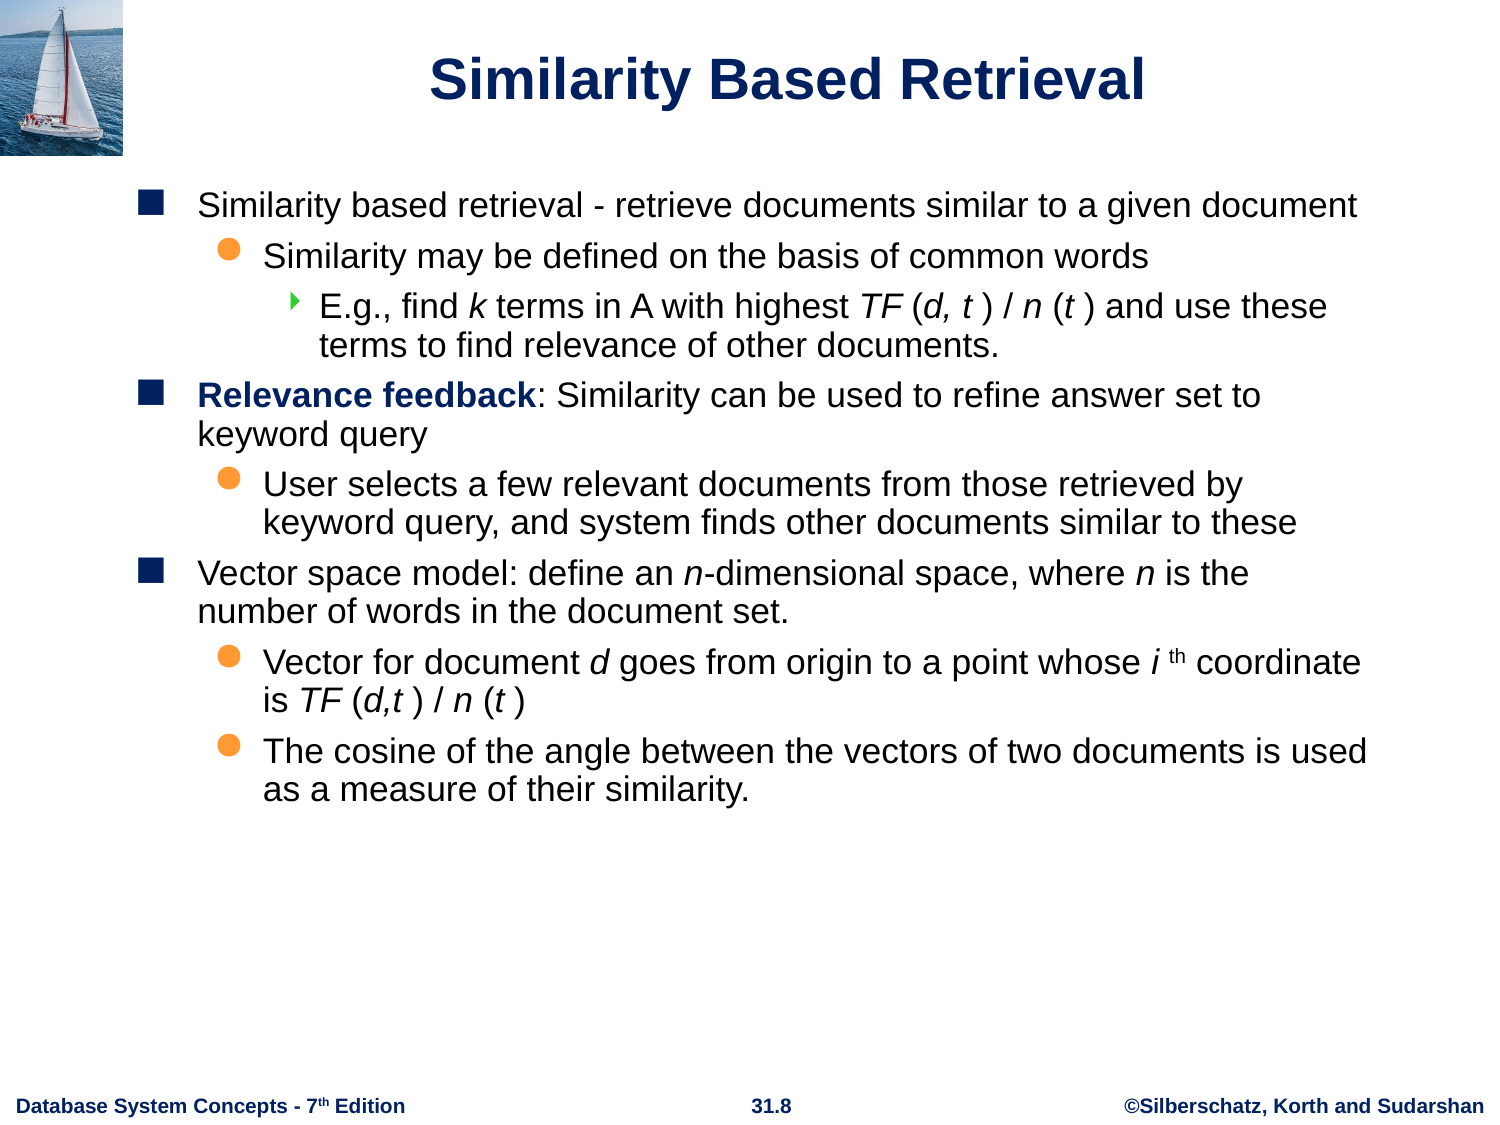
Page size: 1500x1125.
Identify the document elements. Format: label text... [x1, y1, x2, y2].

list Similarity based retrieval - retrieve documents similar to a given document Similarity may be defined on the basis of common words E.g., find k terms in A with highest TF (d, t ) / n (t ) and use these terms to find relevance of other documents. Relevance feedback: Similarity can be used to refine answer set to keyword query User selects a few relevant documents from those retrieved by keyword query, and system finds other documents similar to these Vector space model: define an n-dimensional space, where n is the number of words in the document set. Vector for document d goes from origin to a point whose i th coordinate is TF (d,t ) / n (t ) The cosine of the angle between the vectors of two documents is used as a measure of their similarity. [126, 179, 1391, 984]
title Similarity Based Retrieval [125, 18, 1452, 120]
picture [0, 0, 123, 156]
